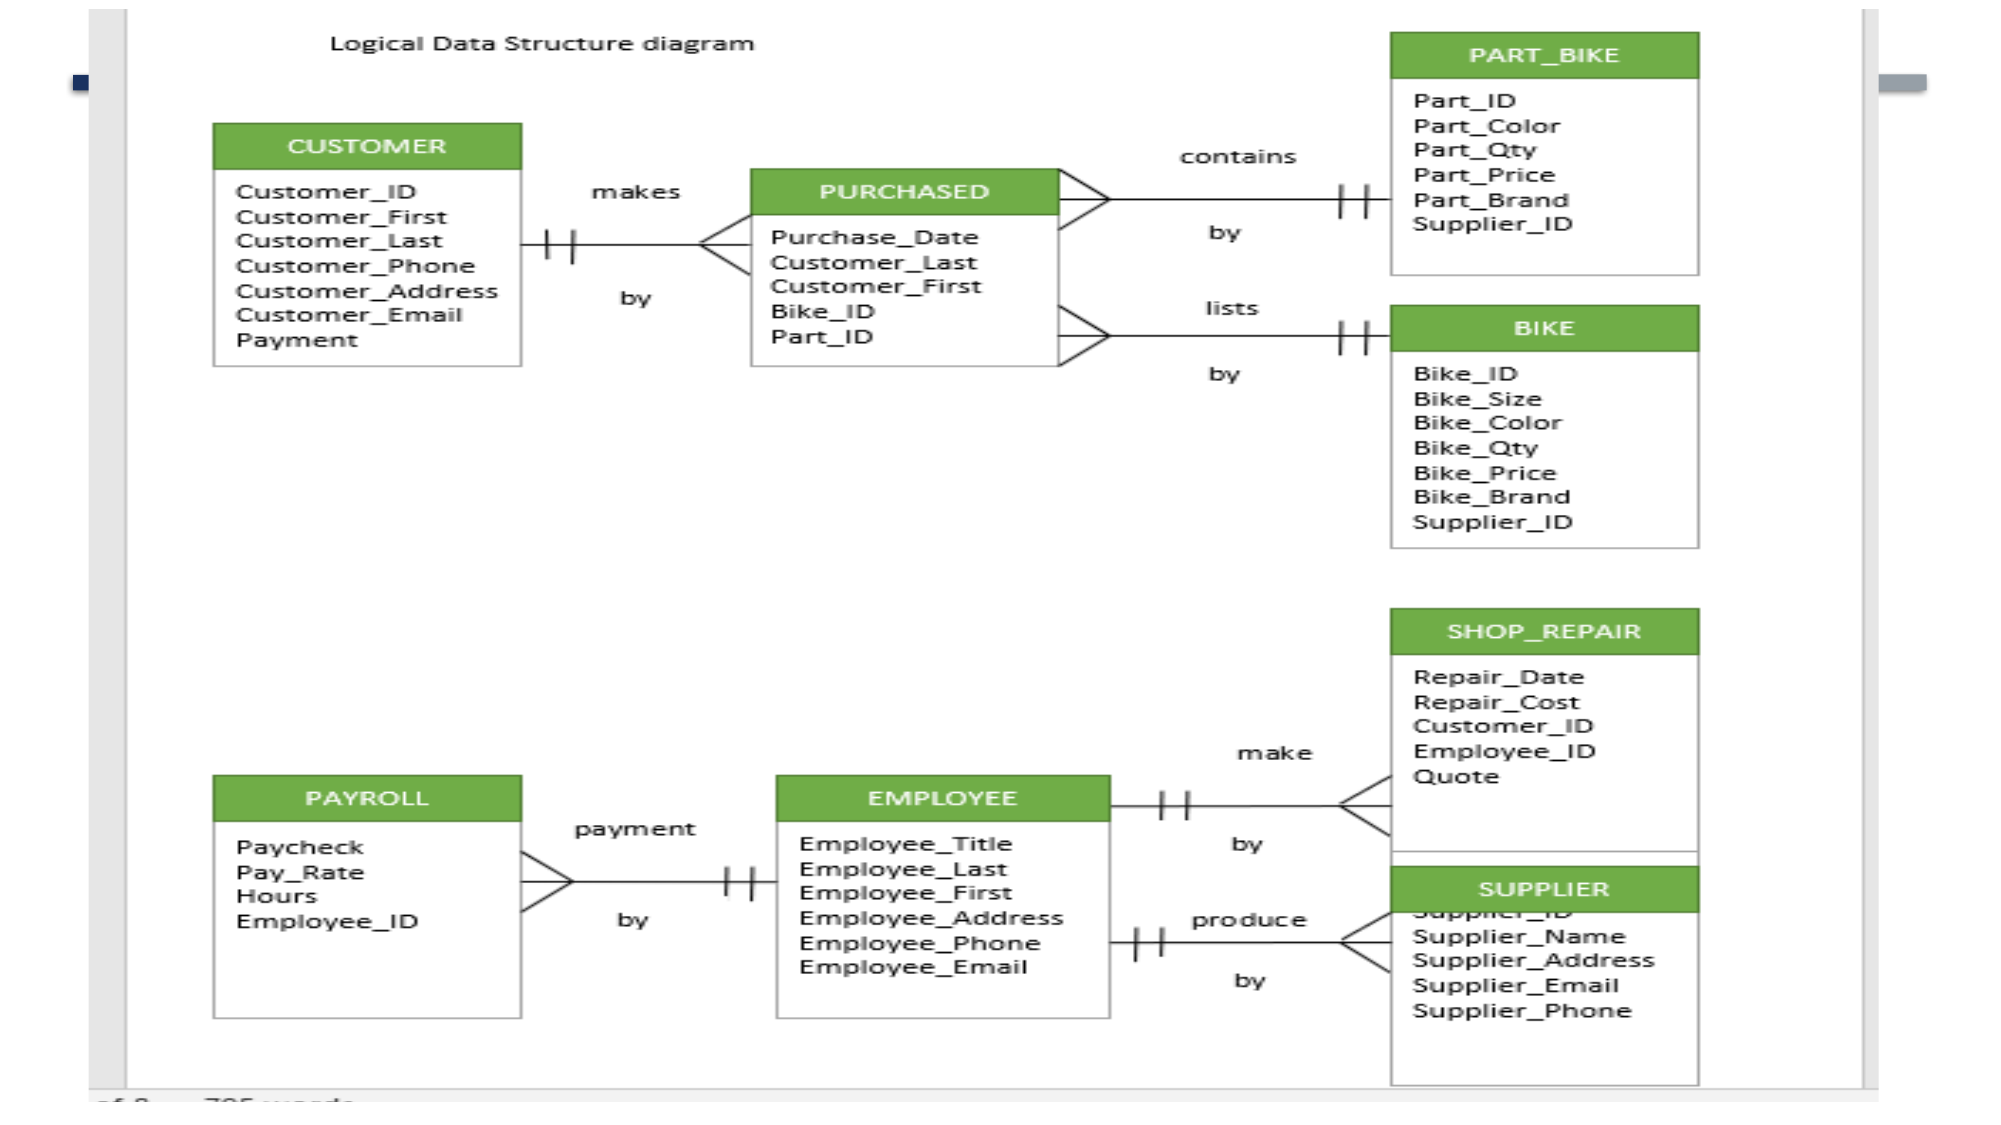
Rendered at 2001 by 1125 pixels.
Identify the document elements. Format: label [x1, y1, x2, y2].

picture [88, 8, 1880, 1103]
